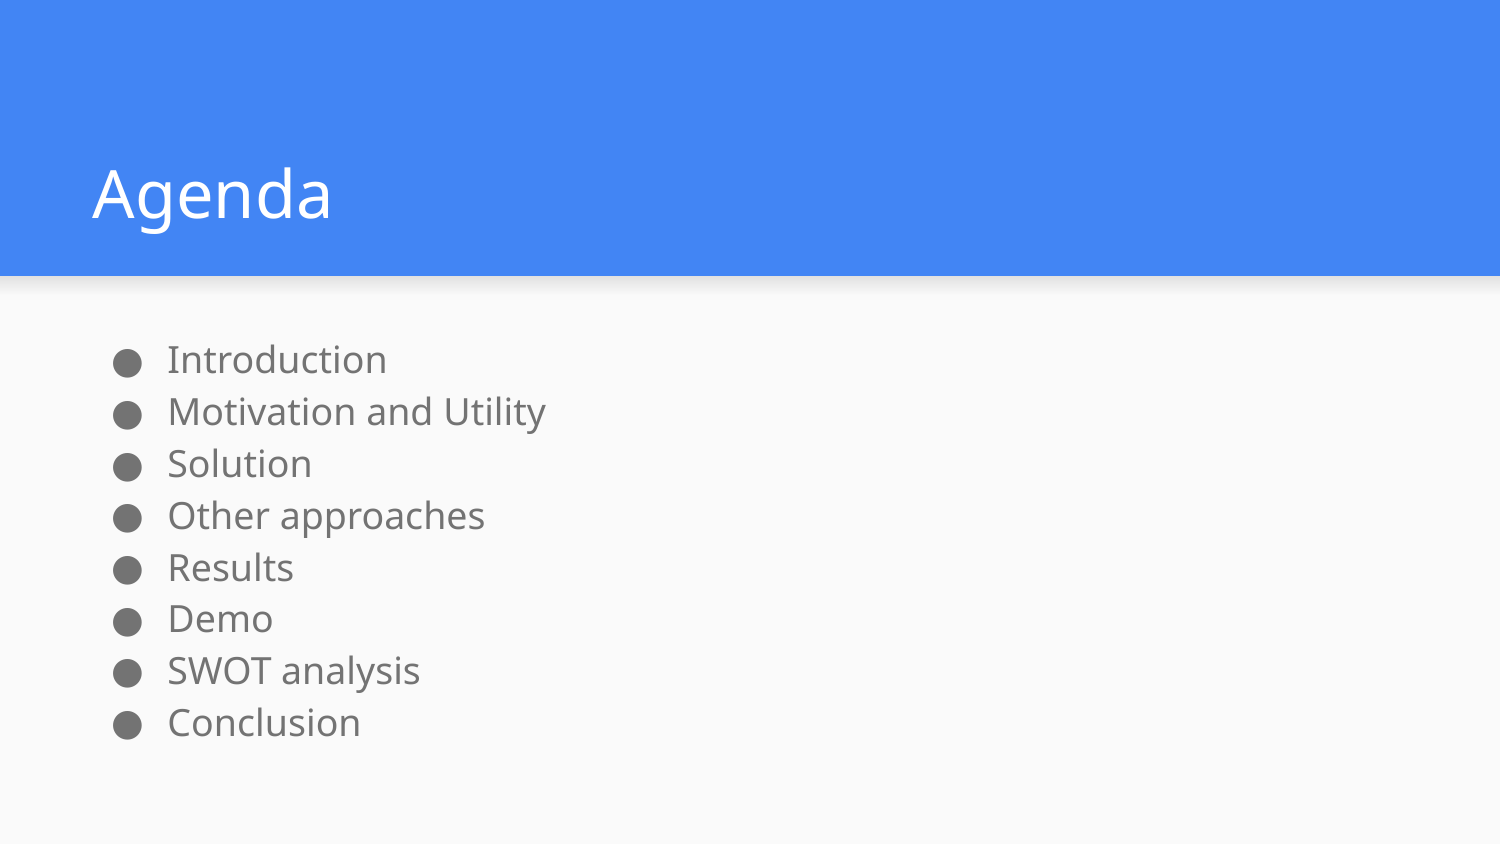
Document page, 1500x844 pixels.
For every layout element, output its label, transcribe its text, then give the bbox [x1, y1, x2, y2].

list Introduction Motivation and Utility Solution Other approaches Results Demo SWOT analysis Conclusion [77, 314, 1427, 760]
title Agenda [77, 121, 1427, 248]
